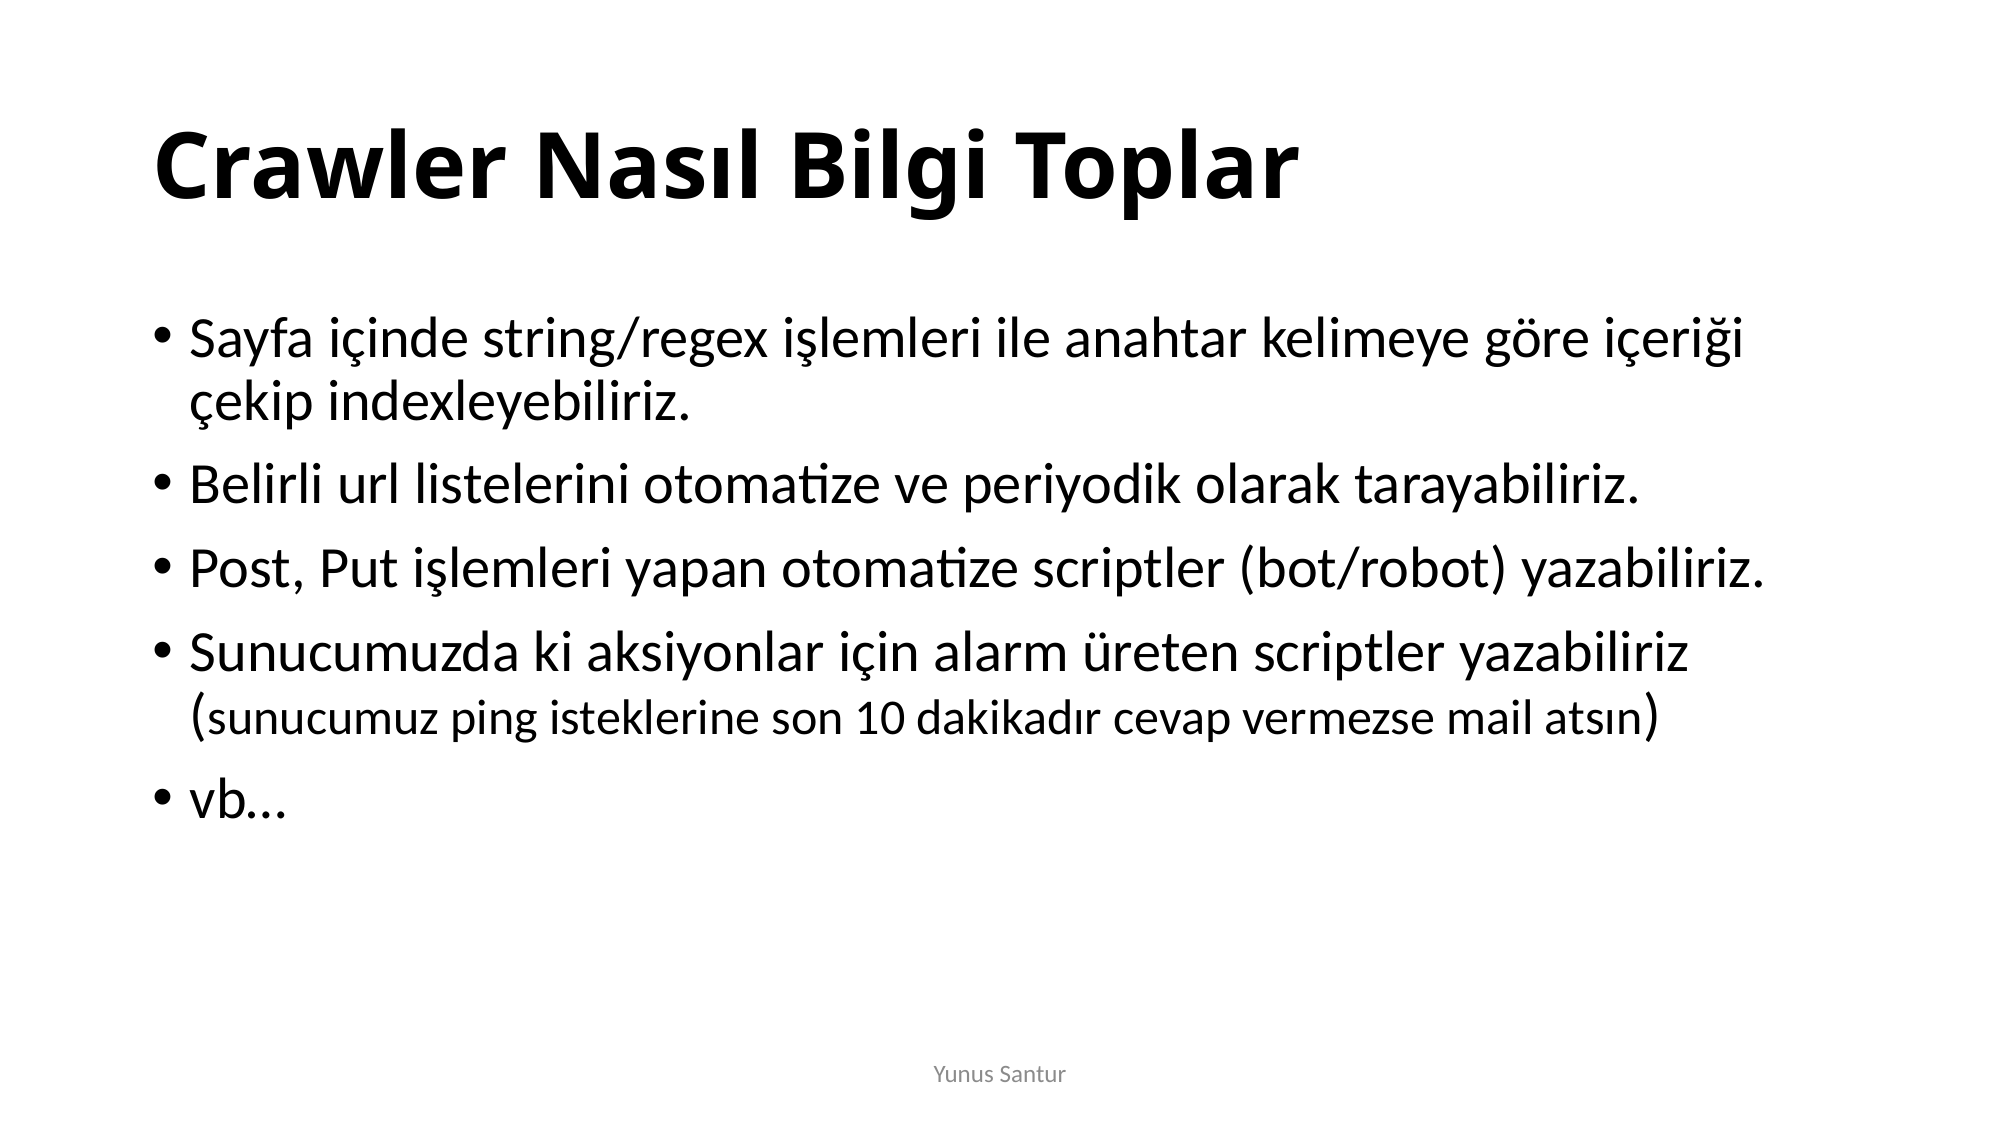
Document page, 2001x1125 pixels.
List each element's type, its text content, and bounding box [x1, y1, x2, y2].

list Sayfa içinde string/regex işlemleri ile anahtar kelimeye göre içeriği çekip indexleyebiliriz. Belirli url listelerini otomatize ve periyodik olarak tarayabiliriz. Post, Put işlemleri yapan otomatize scriptler (bot/robot) yazabiliriz. Sunucumuzda ki aksiyonlar için alarm üreten scriptler yazabiliriz (sunucumuz ping isteklerine son 10 dakikadır cevap vermezse mail atsın) vb… [137, 299, 1863, 1014]
footer Yunus Santur [662, 1042, 1338, 1103]
title Crawler Nasıl Bilgi Toplar [137, 59, 1863, 278]
